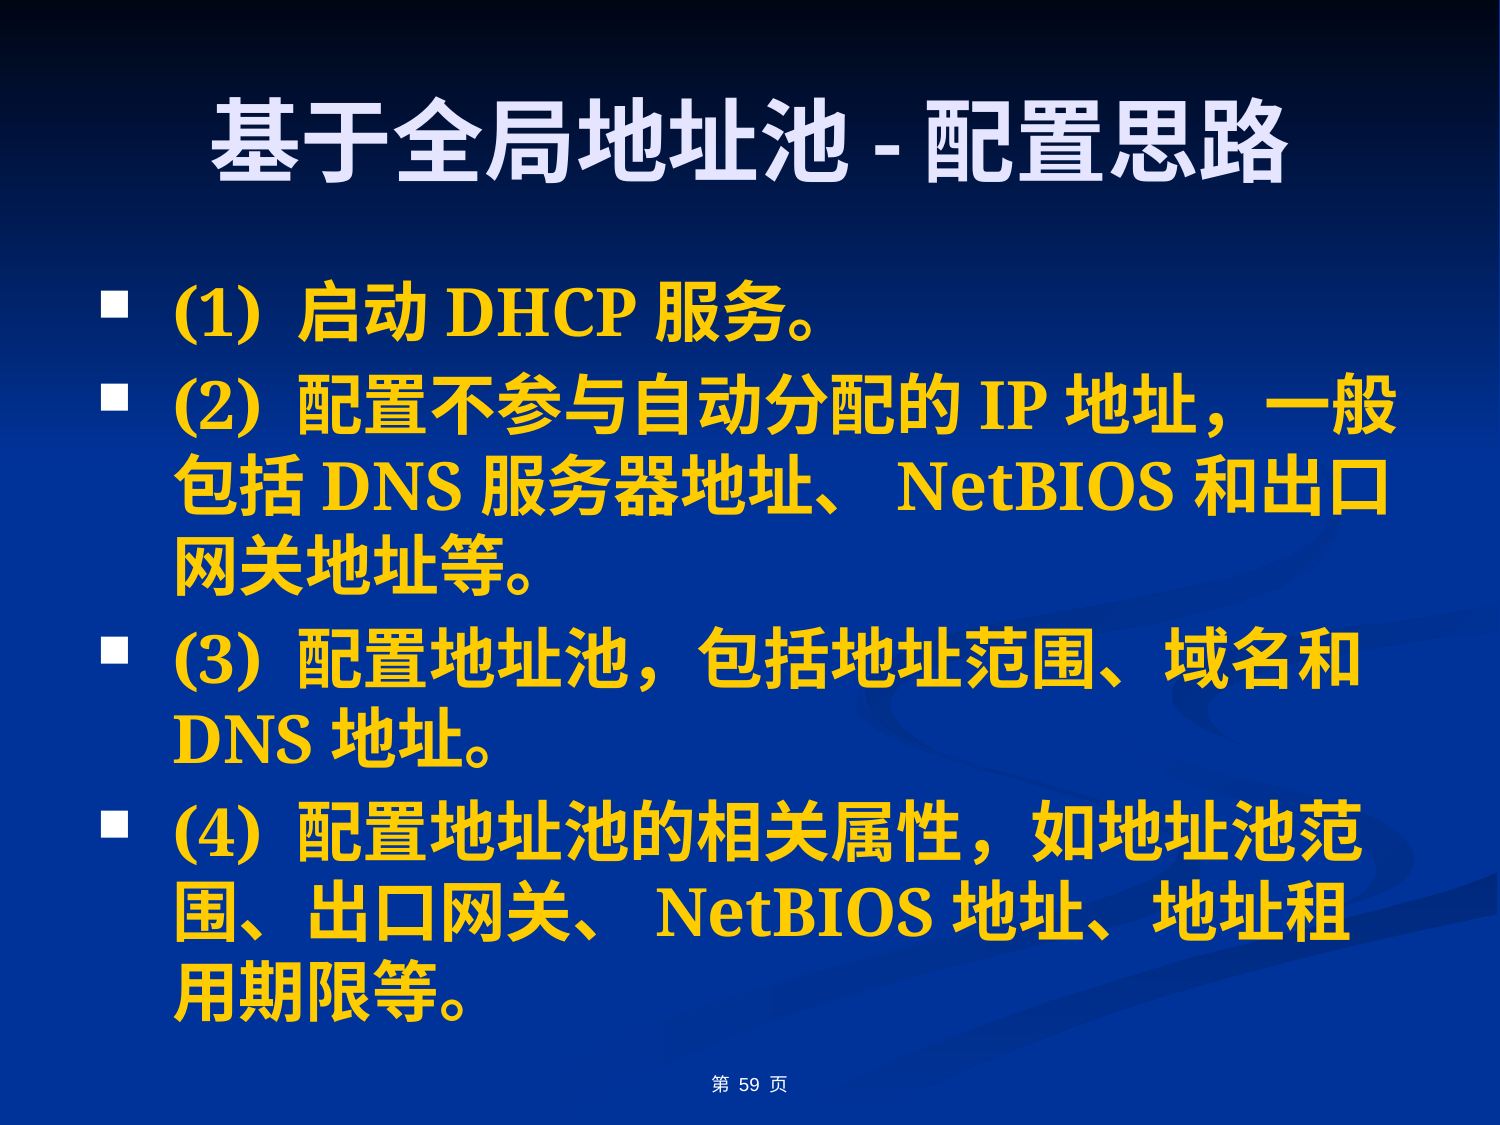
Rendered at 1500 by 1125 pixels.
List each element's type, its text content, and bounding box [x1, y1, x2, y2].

list (1) 启动DHCP服务。 (2) 配置不参与自动分配的IP地址，一般包括DNS服务器地址、NetBIOS和出口网关地址等。 (3) 配置地址池，包括地址范围、域名和DNS地址。 (4) 配置地址池的相关属性，如地址池范围、出口网关、NetBIOS地址、地址租用期限等。 [75, 262, 1425, 1005]
title 基于全局地址池-配置思路 [75, 45, 1425, 233]
footer 第 59 页 [512, 1025, 988, 1104]
